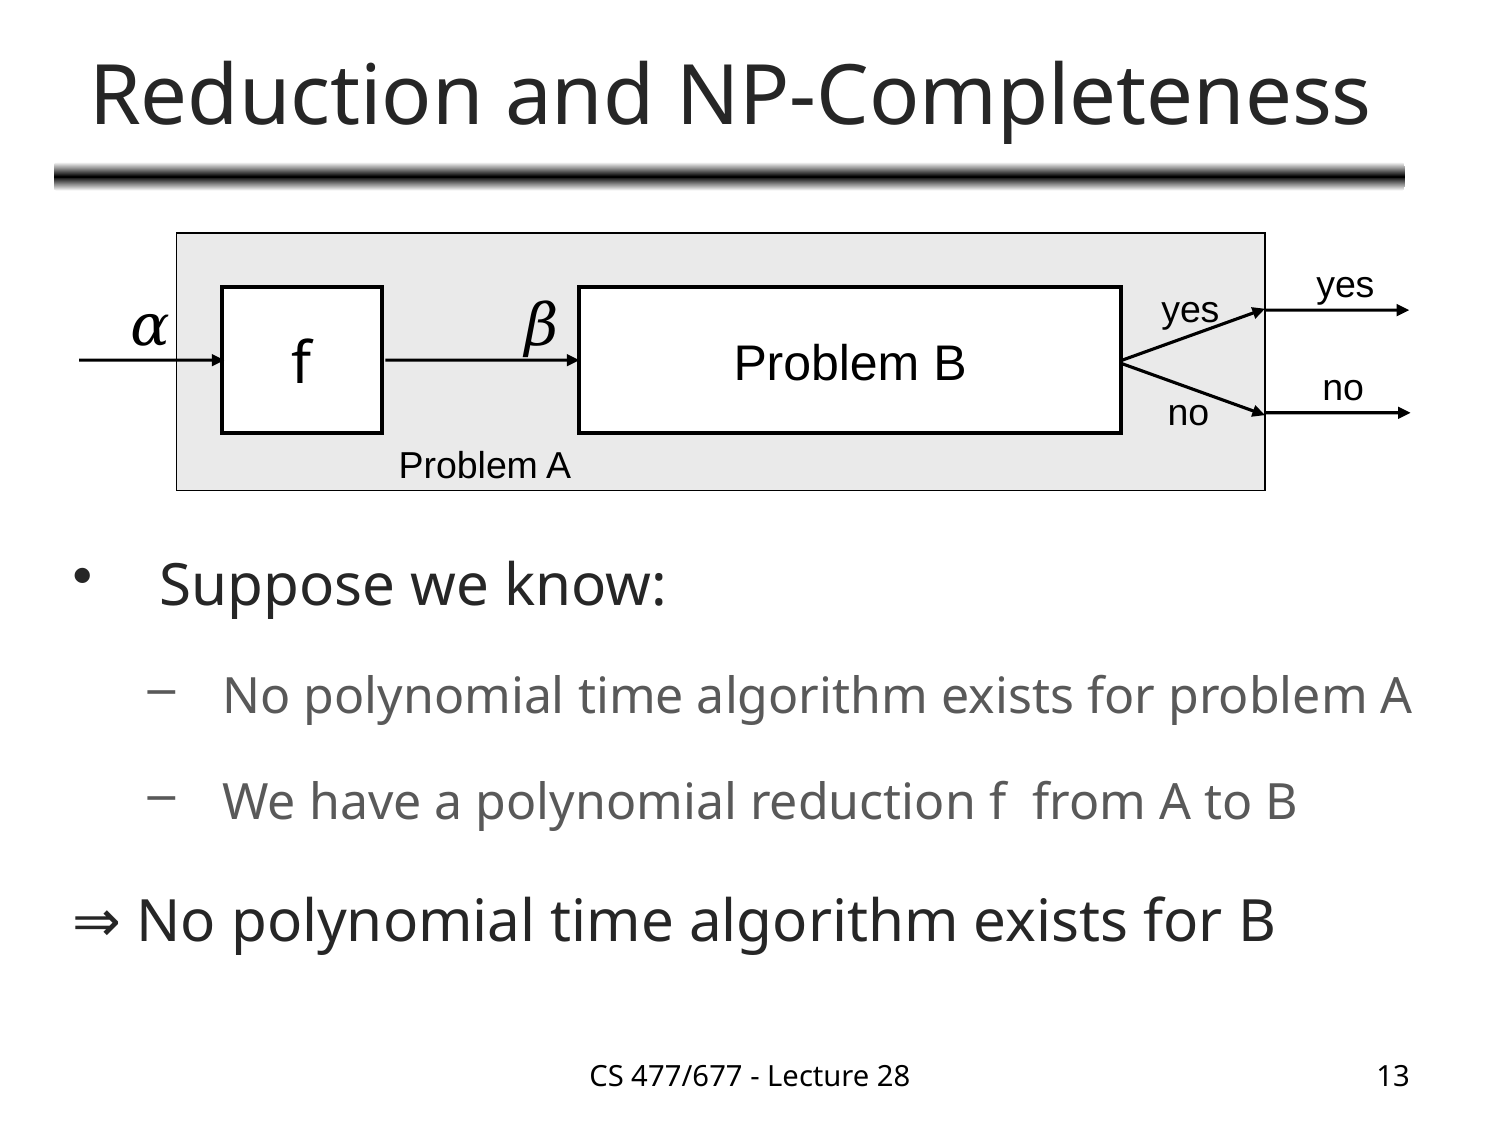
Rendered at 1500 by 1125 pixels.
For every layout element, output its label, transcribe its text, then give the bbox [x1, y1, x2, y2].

text_box 𝛽 [504, 279, 576, 360]
text_box [1390, 303, 1410, 317]
text_box no [1152, 380, 1225, 441]
text_box [1235, 307, 1265, 320]
list Suppose we know: No polynomial time algorithm exists for problem A We have a polynomial reduction f from A to B ⇒ No polynomial time algorithm exists for B [57, 497, 1440, 1085]
title Reduction and NP-Completeness [55, 16, 1407, 166]
text_box 𝛽 [504, 361, 566, 365]
text_box [189, 353, 225, 367]
text_box Problem A [384, 433, 587, 493]
text_box [176, 233, 1266, 491]
text_box yes [1301, 252, 1390, 312]
footer CS 477/677 - Lecture 28 [512, 1049, 988, 1103]
text_box [385, 353, 580, 367]
slide_number 13 [1074, 1049, 1426, 1103]
text_box Problem B [579, 286, 1122, 433]
text_box f [221, 286, 382, 433]
text_box [1380, 406, 1411, 419]
text_box [1225, 400, 1265, 417]
text_box no [1307, 355, 1380, 416]
text_box yes [1146, 277, 1235, 337]
text_box 𝛼 [114, 279, 189, 365]
